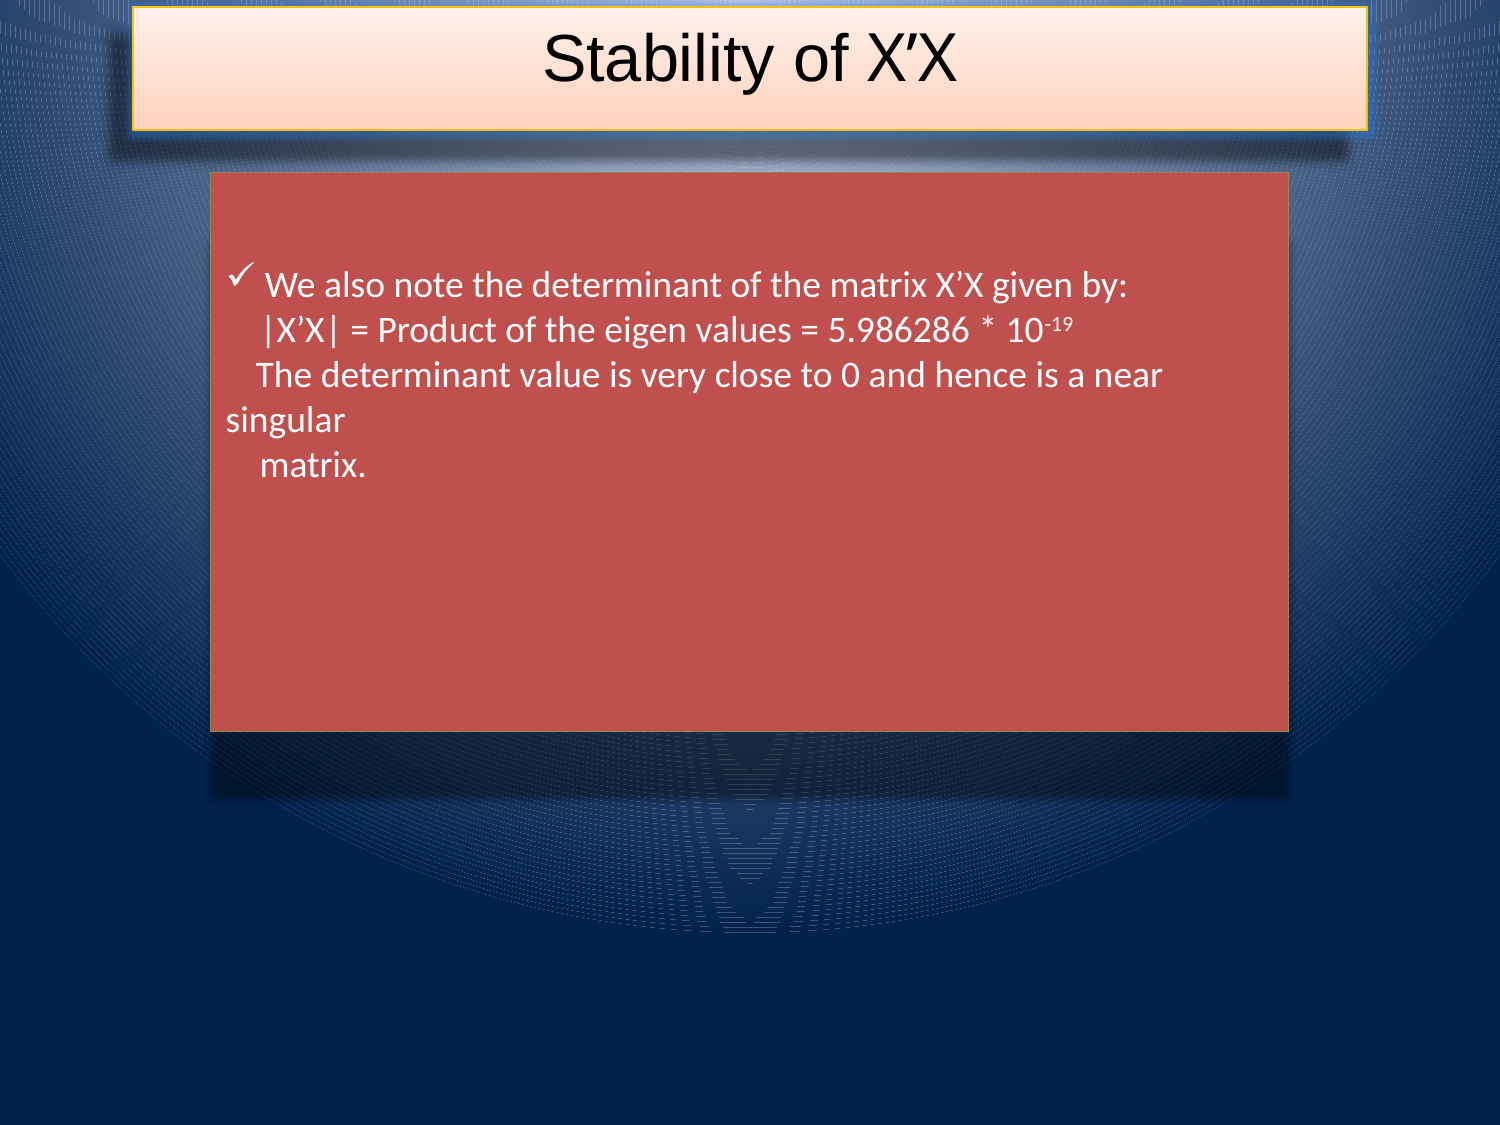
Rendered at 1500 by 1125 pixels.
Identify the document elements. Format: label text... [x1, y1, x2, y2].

text_box We also note the determinant of the matrix X’X given by: |X’X| = Product of the eigen values = 5.986286 * 10-19 The determinant value is very close to 0 and hence is a near singular matrix. [210, 172, 1289, 732]
text_box Stability of X’X [132, 6, 1368, 131]
